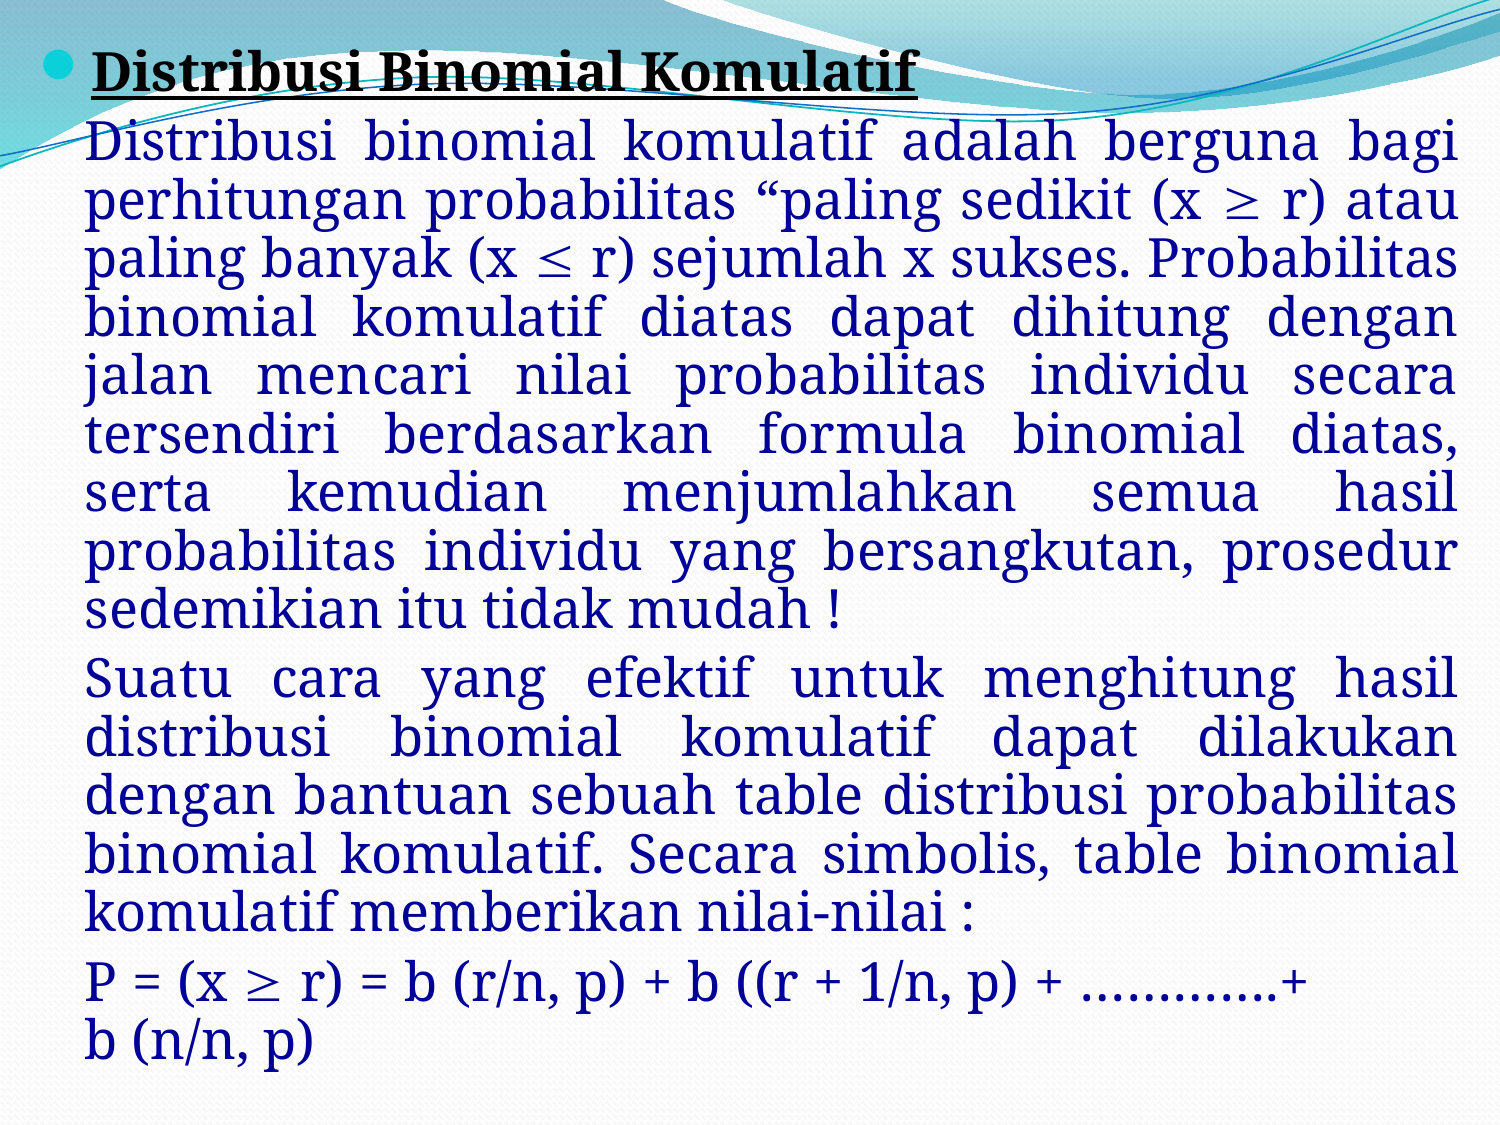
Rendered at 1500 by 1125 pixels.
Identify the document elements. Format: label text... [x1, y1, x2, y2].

list Distribusi Binomial Komulatif Distribusi binomial komulatif adalah berguna bagi perhitungan probabilitas “paling sedikit (x  r) atau paling banyak (x  r) sejumlah x sukses. Probabilitas binomial komulatif diatas dapat dihitung dengan jalan mencari nilai probabilitas individu secara tersendiri berdasarkan formula binomial diatas, serta kemudian menjumlahkan semua hasil probabilitas individu yang bersangkutan, prosedur sedemikian itu tidak mudah ! Suatu cara yang efektif untuk menghitung hasil distribusi binomial komulatif dapat dilakukan dengan bantuan sebuah table distribusi probabilitas binomial komulatif. Secara simbolis, table binomial komulatif memberikan nilai-nilai : P = (x  r) = b (r/n, p) + b ((r + 1/n, p) + ………….+ b (n/n, p) [24, 37, 1475, 1088]
